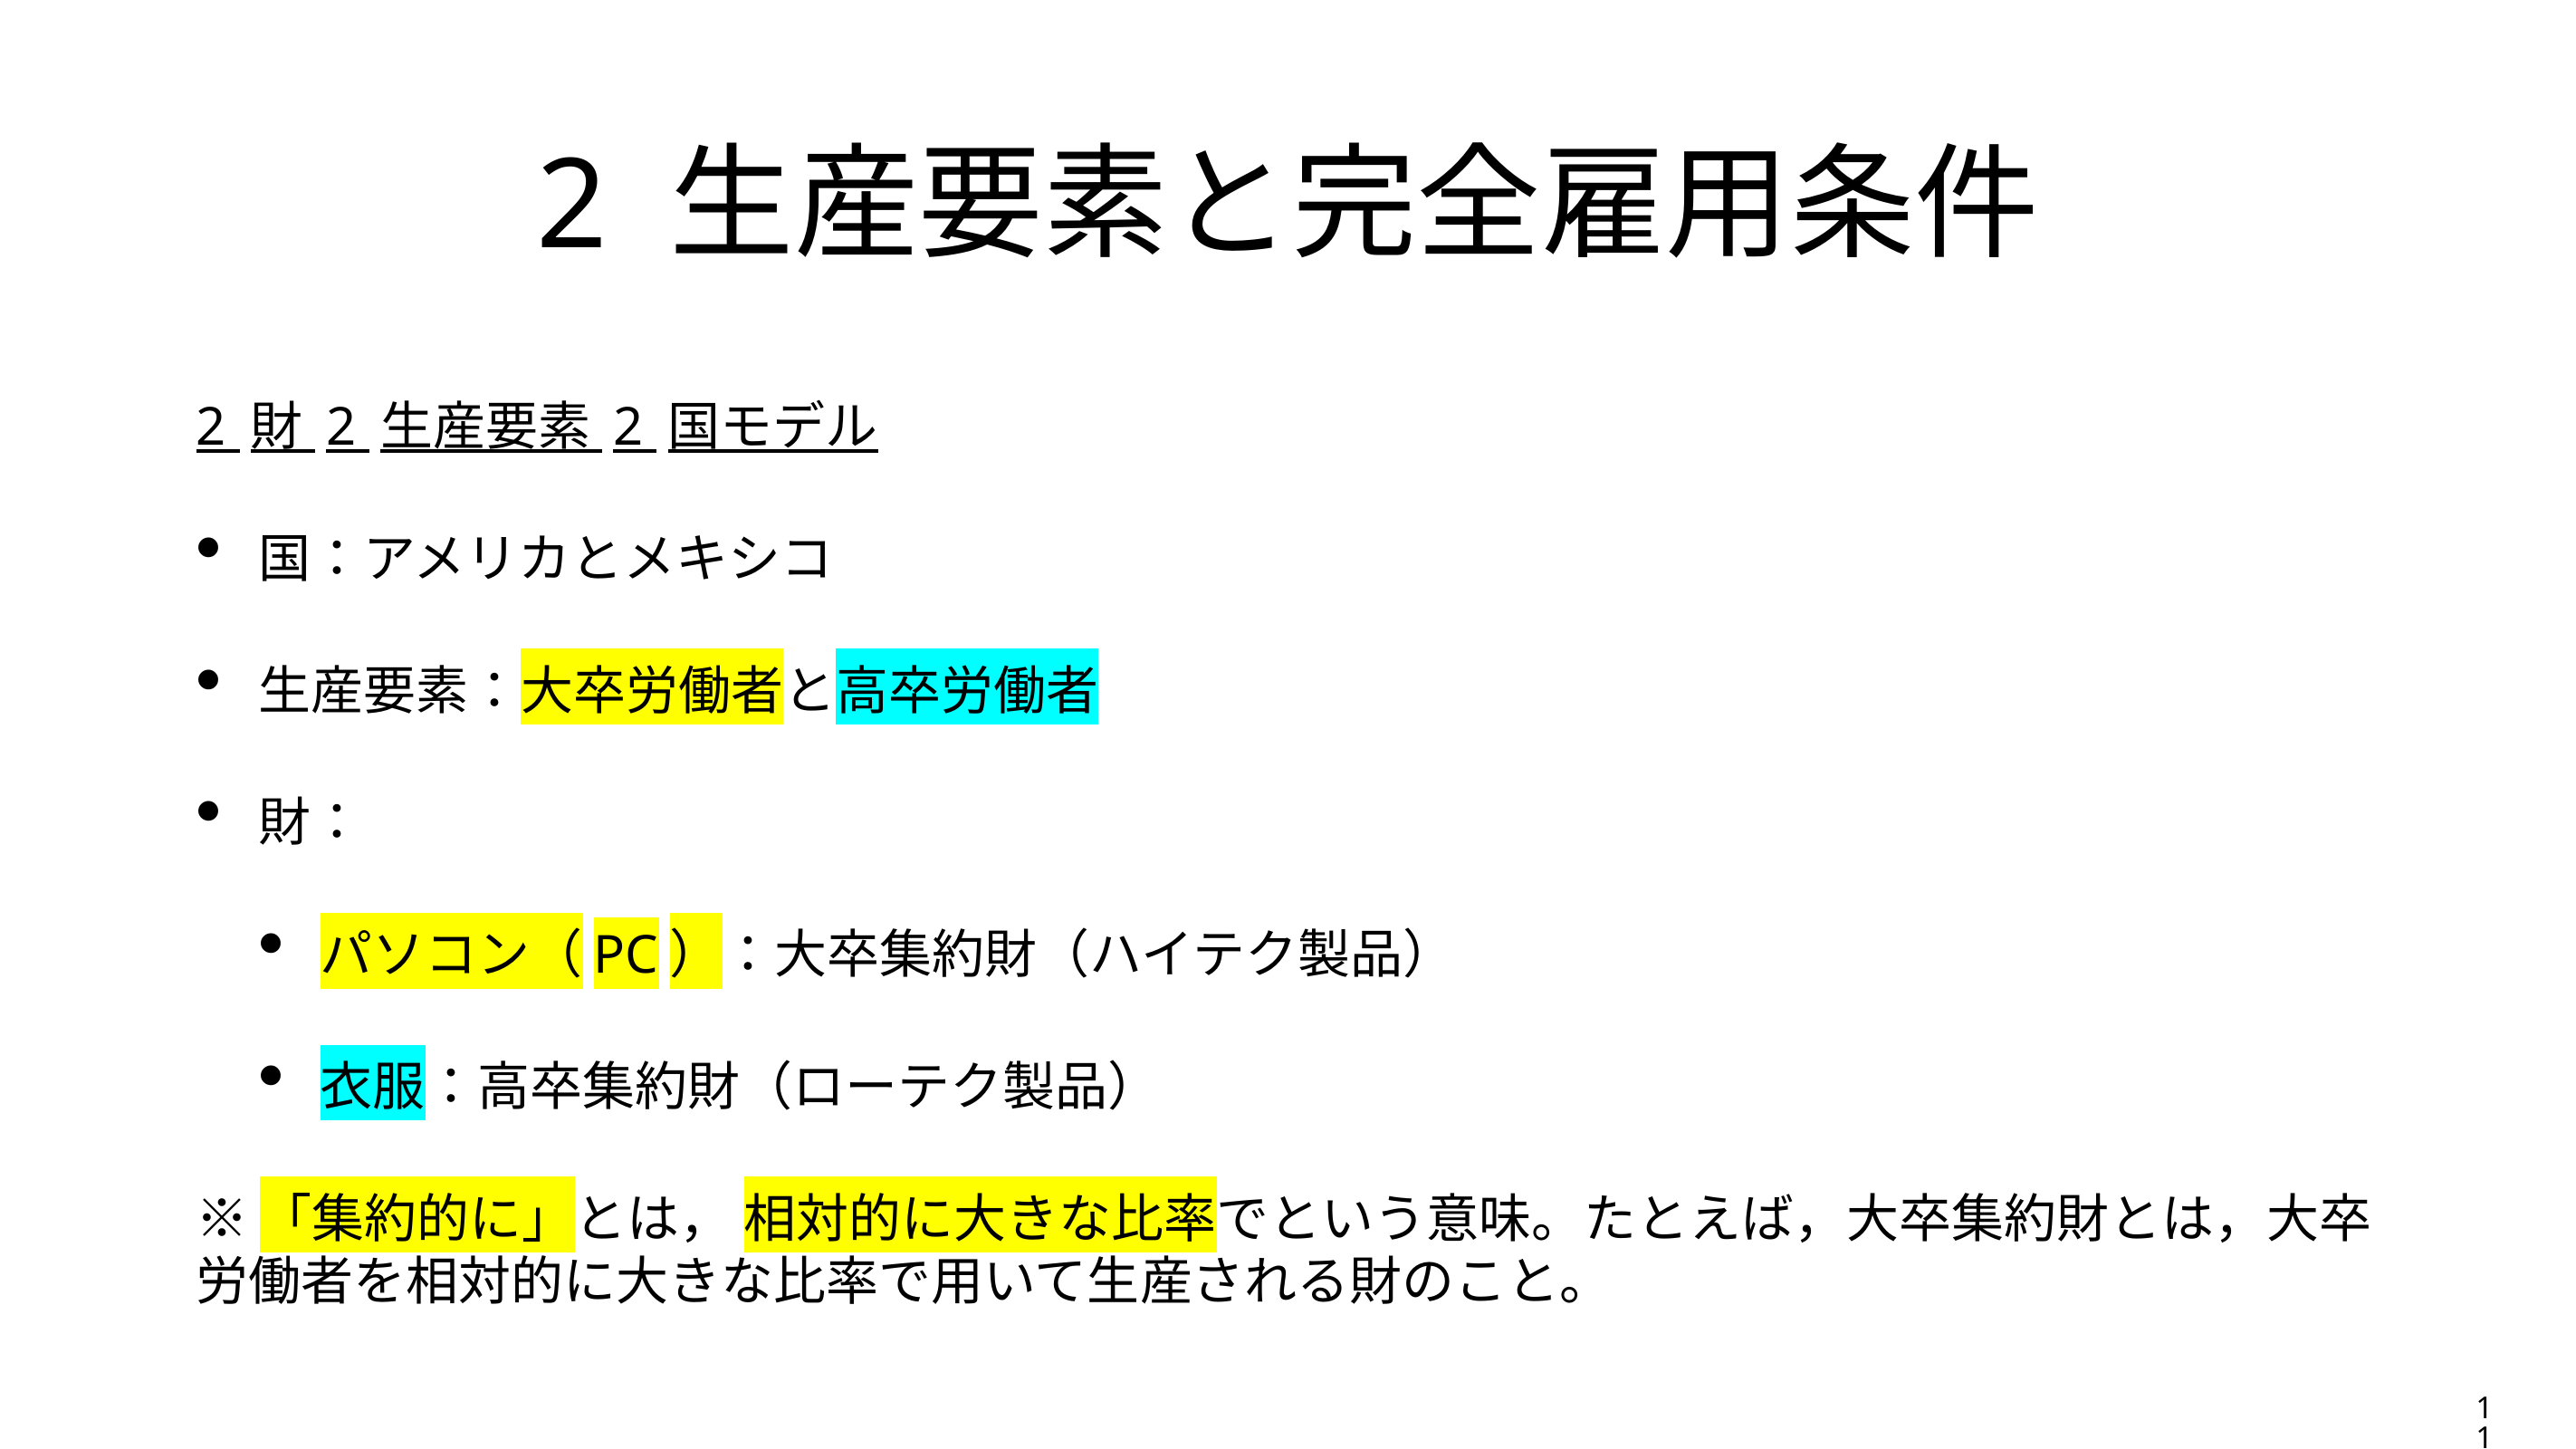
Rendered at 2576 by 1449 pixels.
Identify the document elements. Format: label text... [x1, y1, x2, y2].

title 2 生産要素と完全雇用条件 [187, 37, 2388, 360]
list 2 財 2 生産要素 2 国モデル 国：アメリカとメキシコ 生産要素：大卒労働者と高卒労働者 財： パソコン（PC）：大卒集約財（ハイテク製品） 衣服：高卒集約財（ローテク製品） ※「集約的に」とは， 相対的に大きな比率でという意味。たとえば，大卒集約財とは，大卒労働者を相対的に大きな比率で用いて生産される財のこと。 [187, 384, 2388, 1319]
slide_number 11 [2467, 1380, 2518, 1434]
